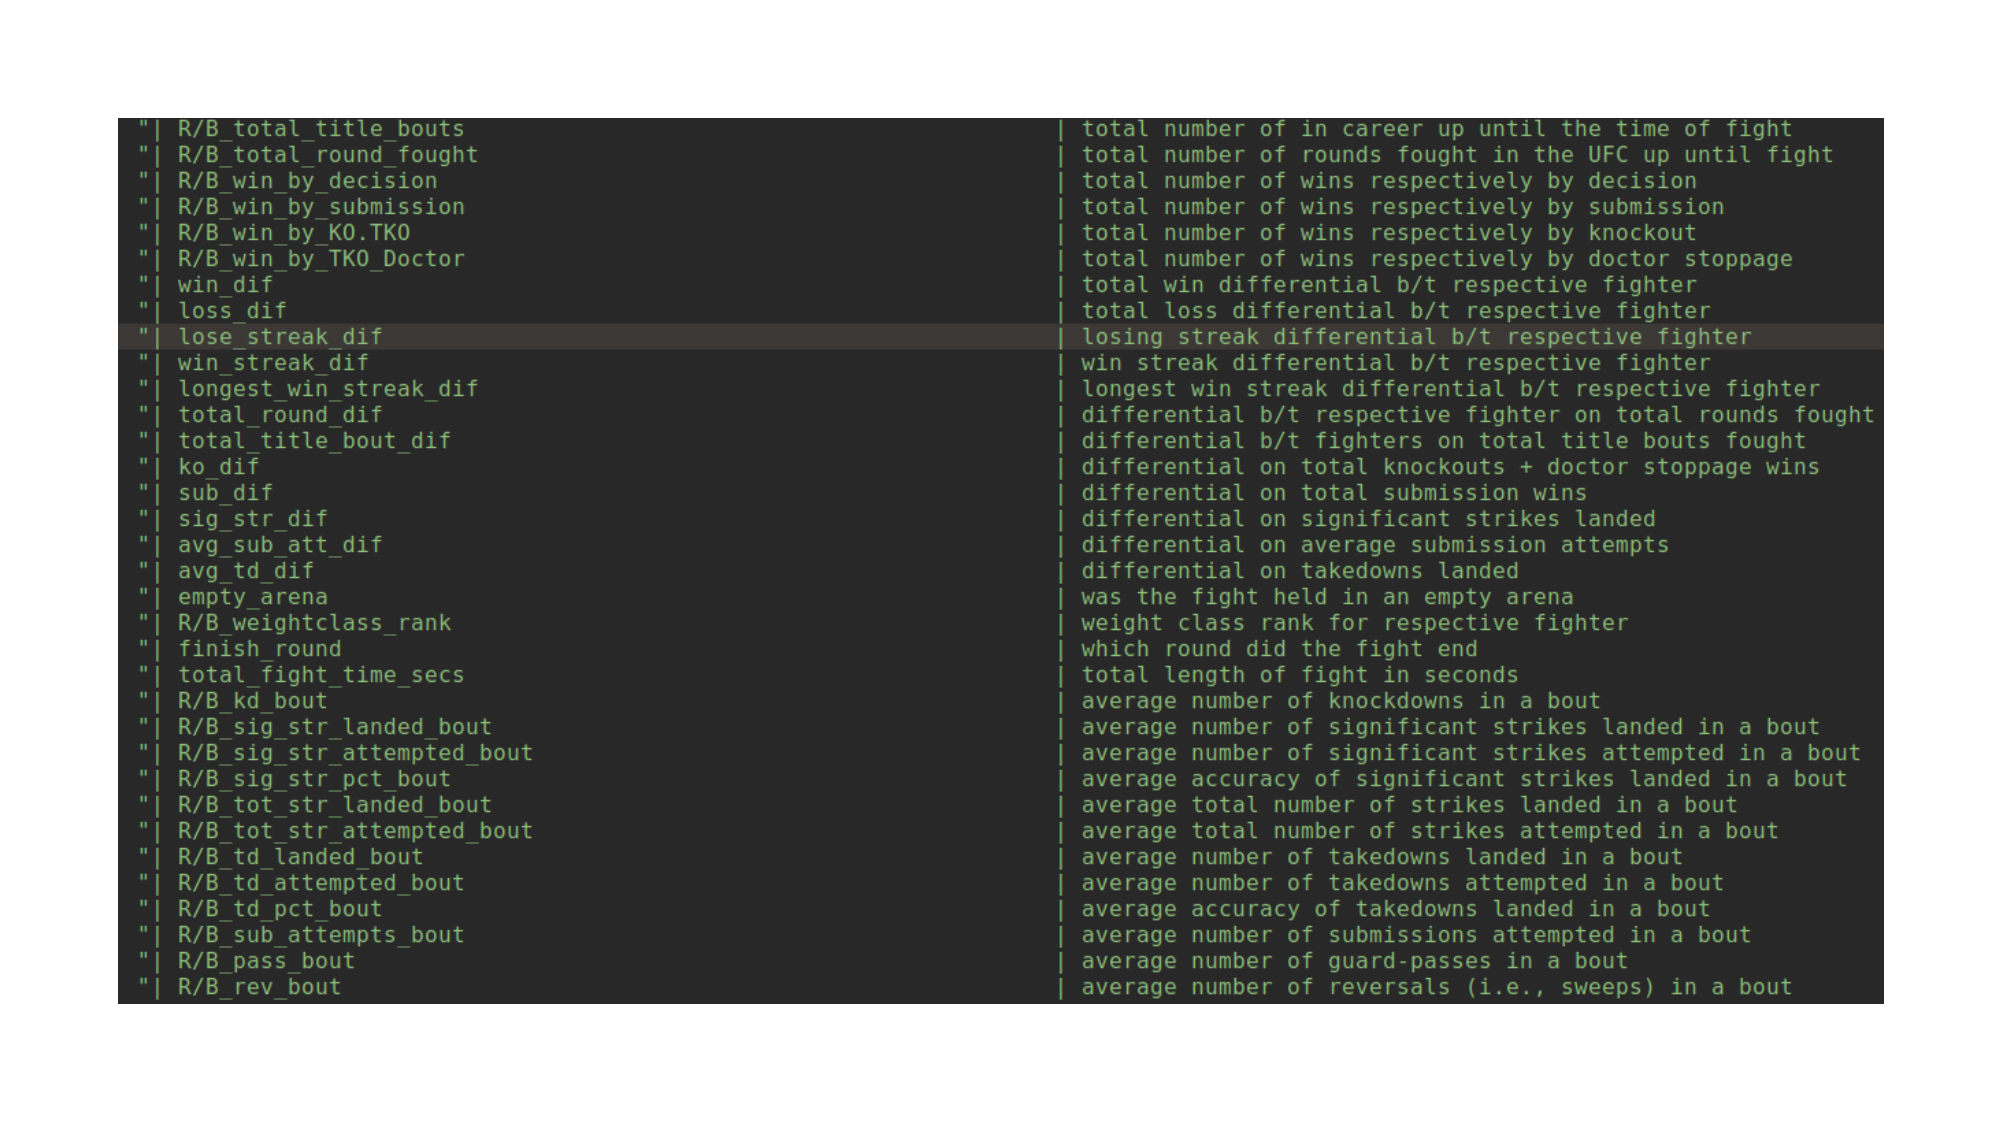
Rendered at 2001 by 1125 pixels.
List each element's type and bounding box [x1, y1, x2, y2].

picture [117, 117, 1890, 1004]
